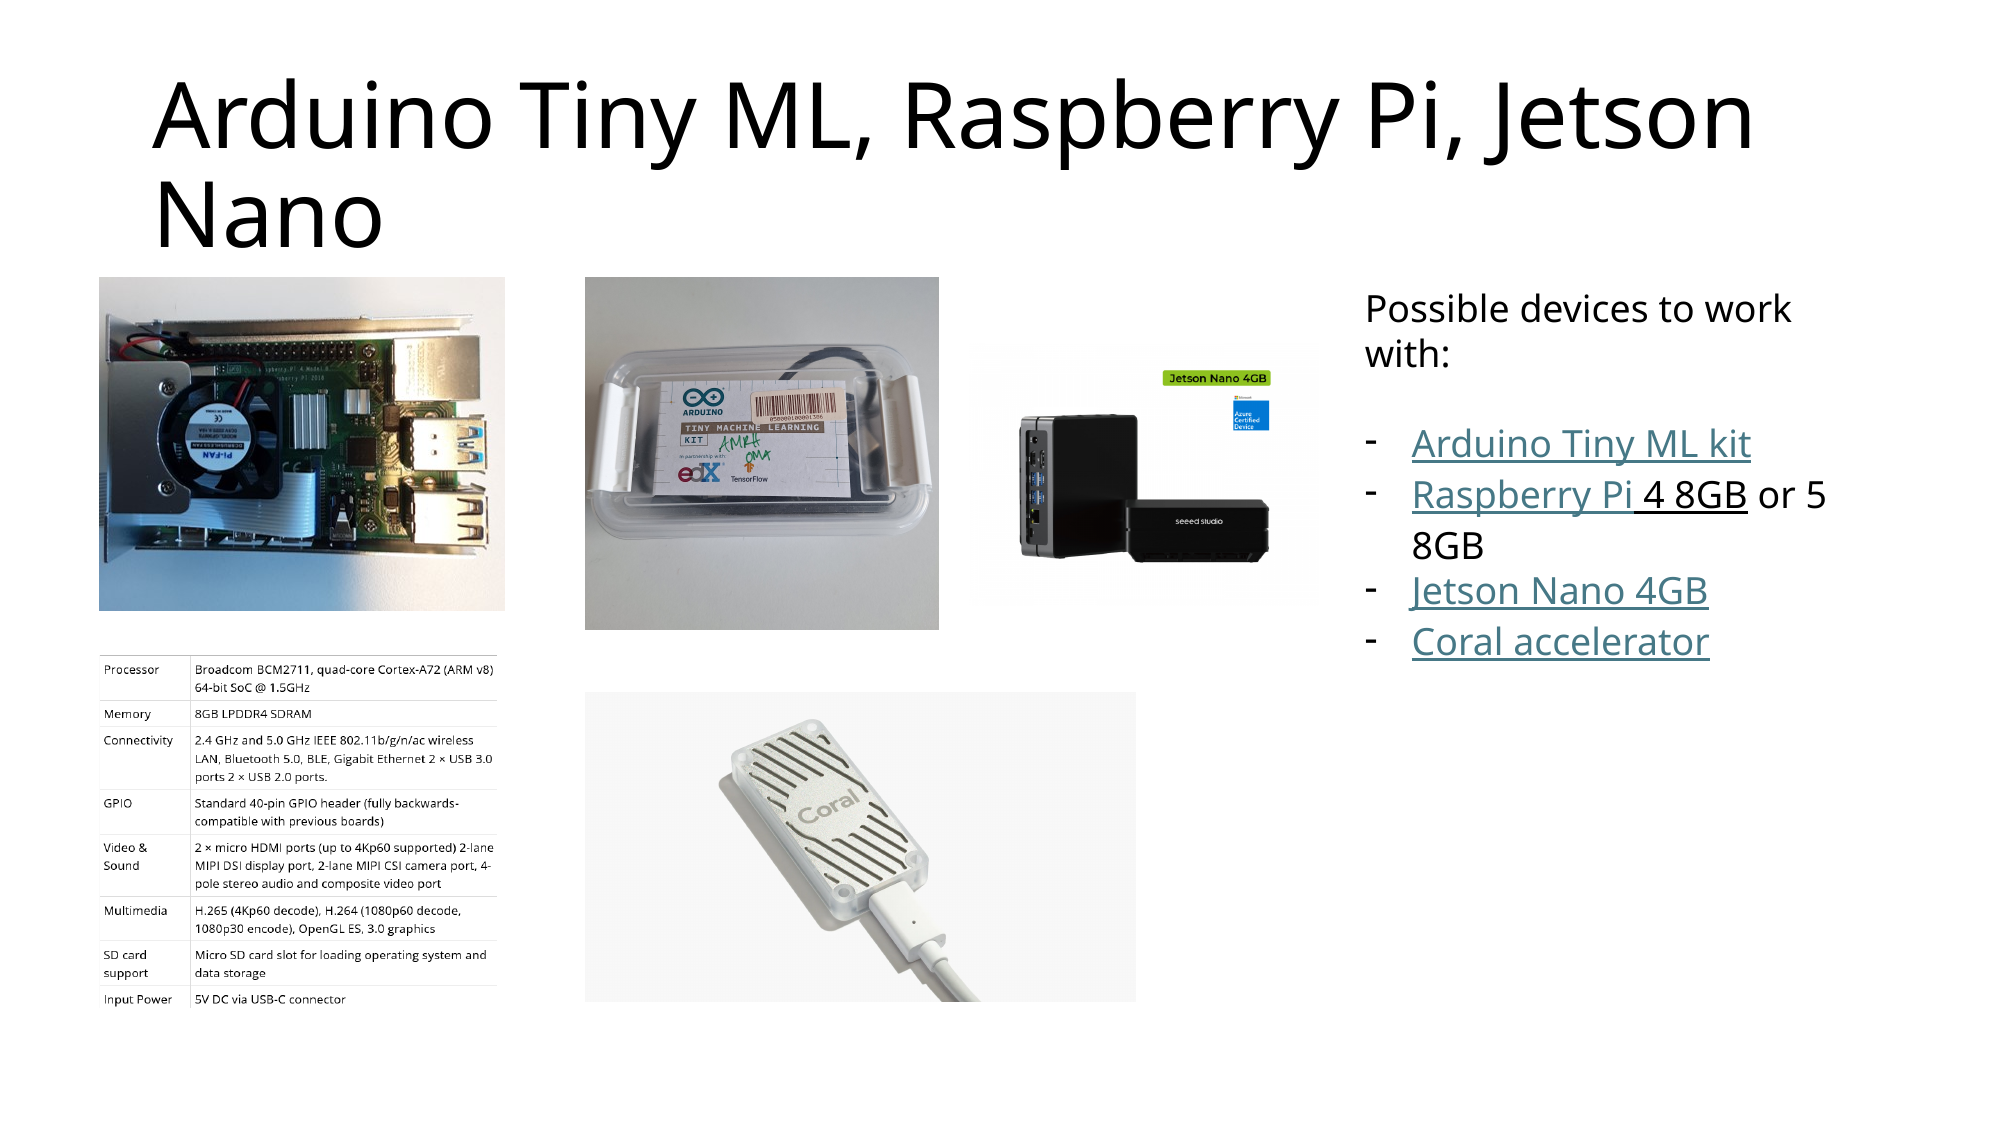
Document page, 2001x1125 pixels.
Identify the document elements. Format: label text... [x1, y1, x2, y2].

title Arduino Tiny ML, Raspberry Pi, Jetson Nano [137, 59, 1863, 278]
picture [585, 276, 1378, 631]
text_box Possible devices to work with: Arduino Tiny ML kit Raspberry Pi 4 8GB or 5 8GB Jetson Nano 4GB Coral accelerator [1350, 277, 1900, 677]
picture [585, 691, 1137, 1003]
picture [99, 654, 503, 1009]
picture [99, 276, 505, 611]
